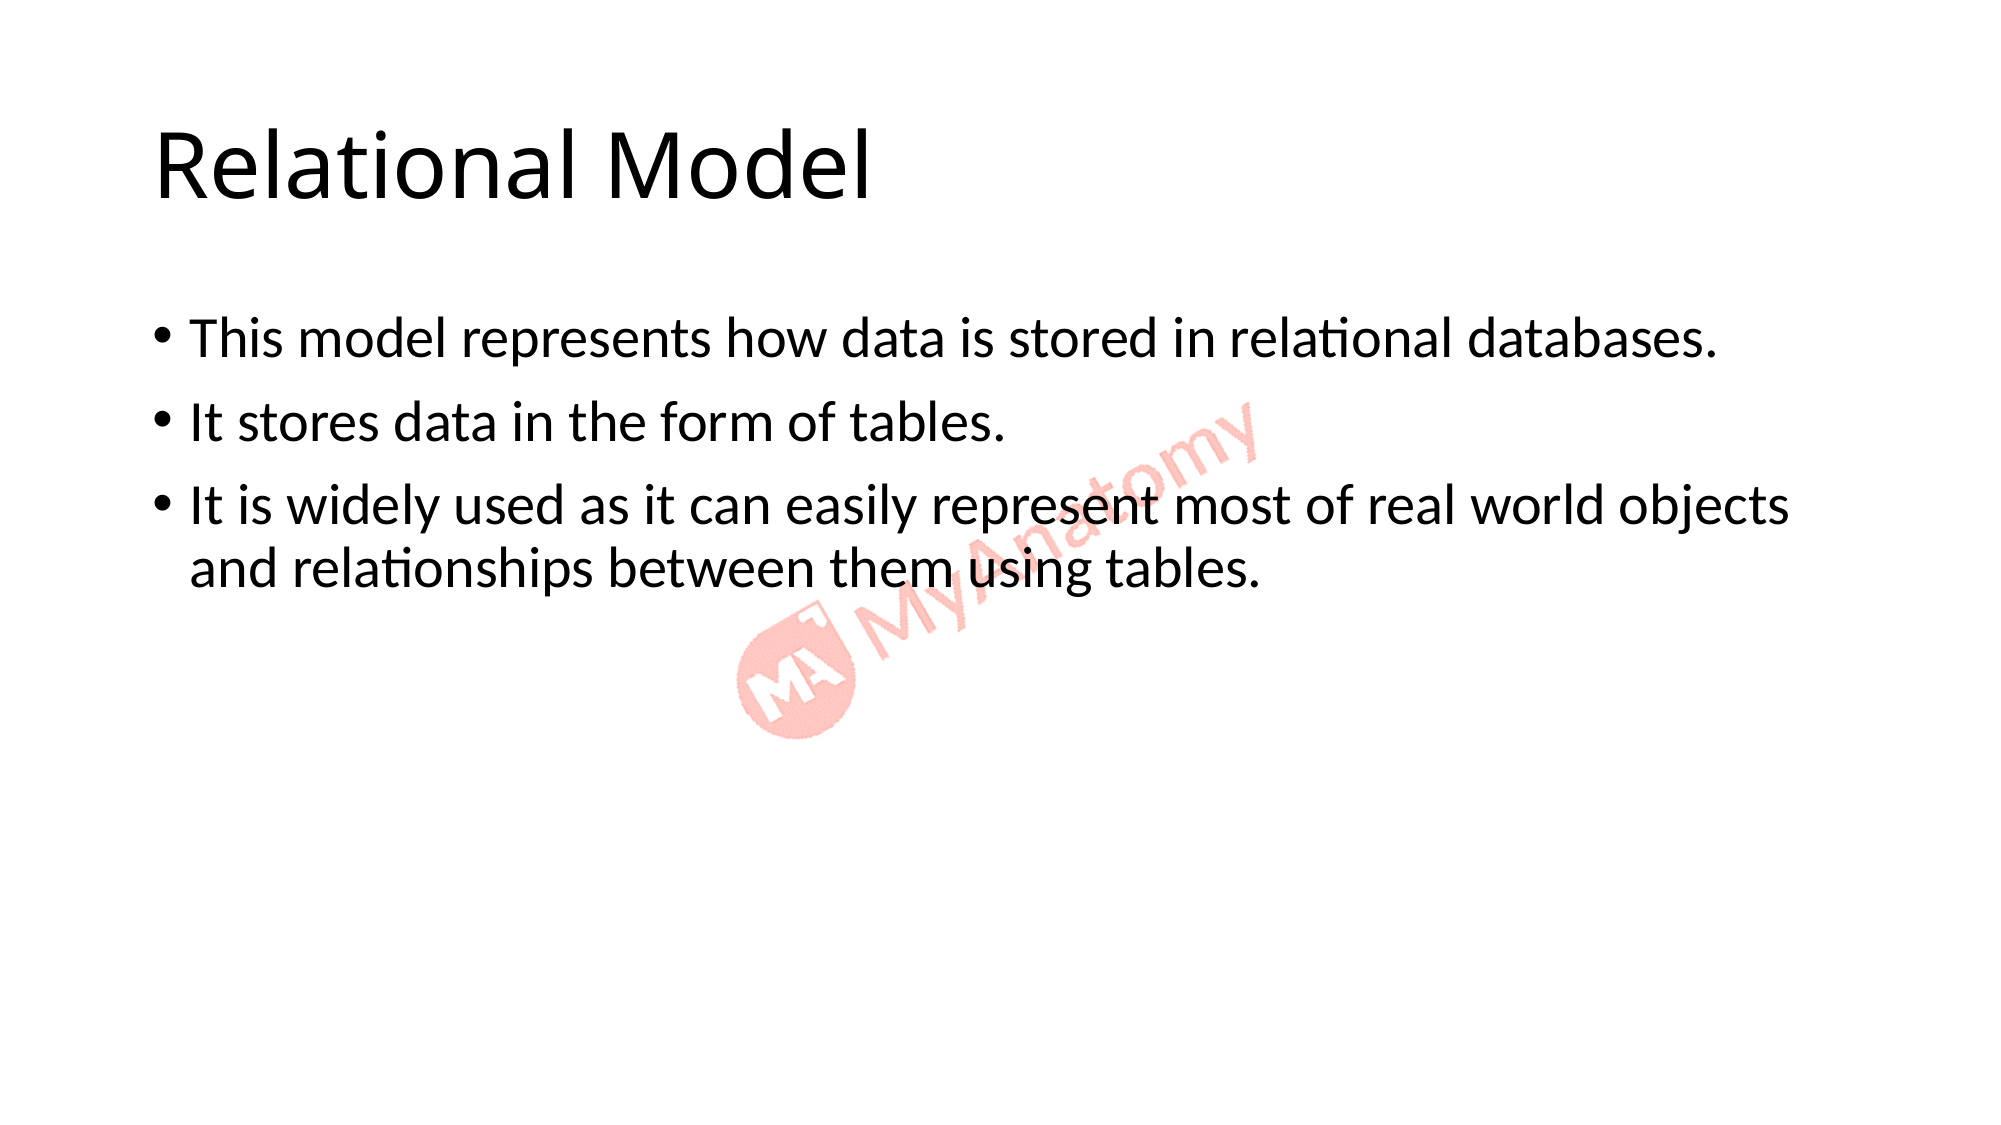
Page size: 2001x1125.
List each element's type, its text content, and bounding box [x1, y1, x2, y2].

list This model represents how data is stored in relational databases. It stores data in the form of tables. It is widely used as it can easily represent most of real world objects and relationships between them using tables. [137, 299, 1863, 1014]
title Relational Model [137, 59, 1863, 278]
